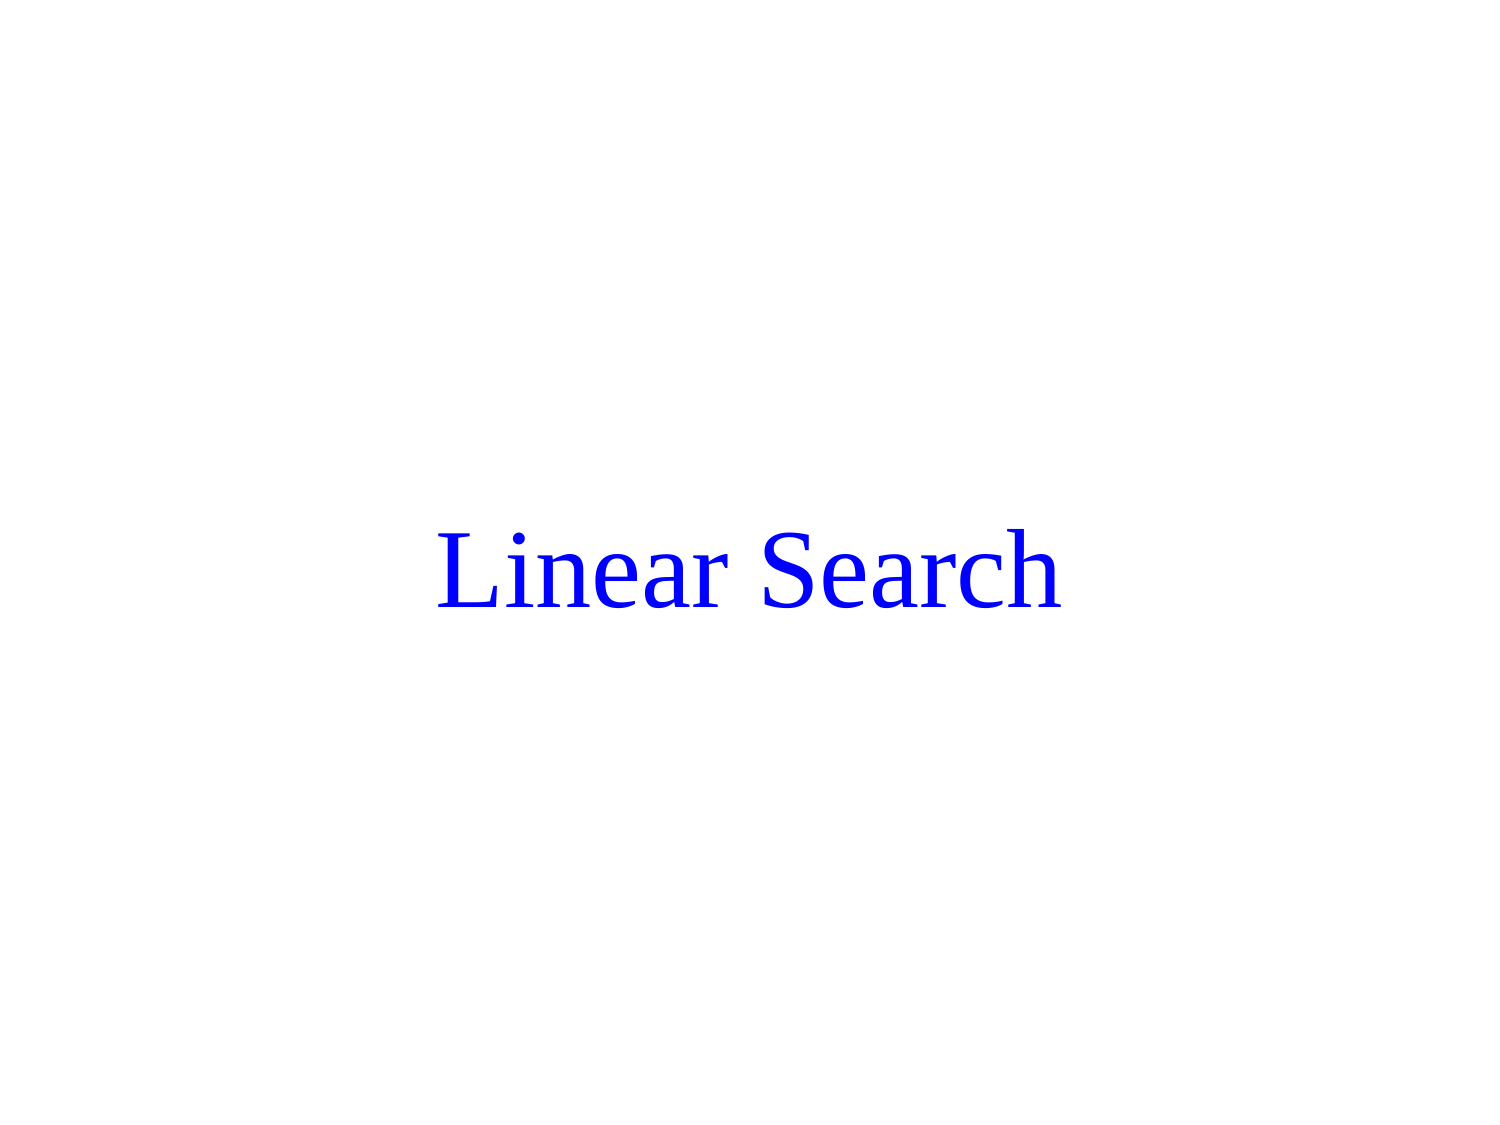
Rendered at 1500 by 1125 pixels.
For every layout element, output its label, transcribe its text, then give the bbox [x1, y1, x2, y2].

title Linear Search [40, 444, 1459, 681]
